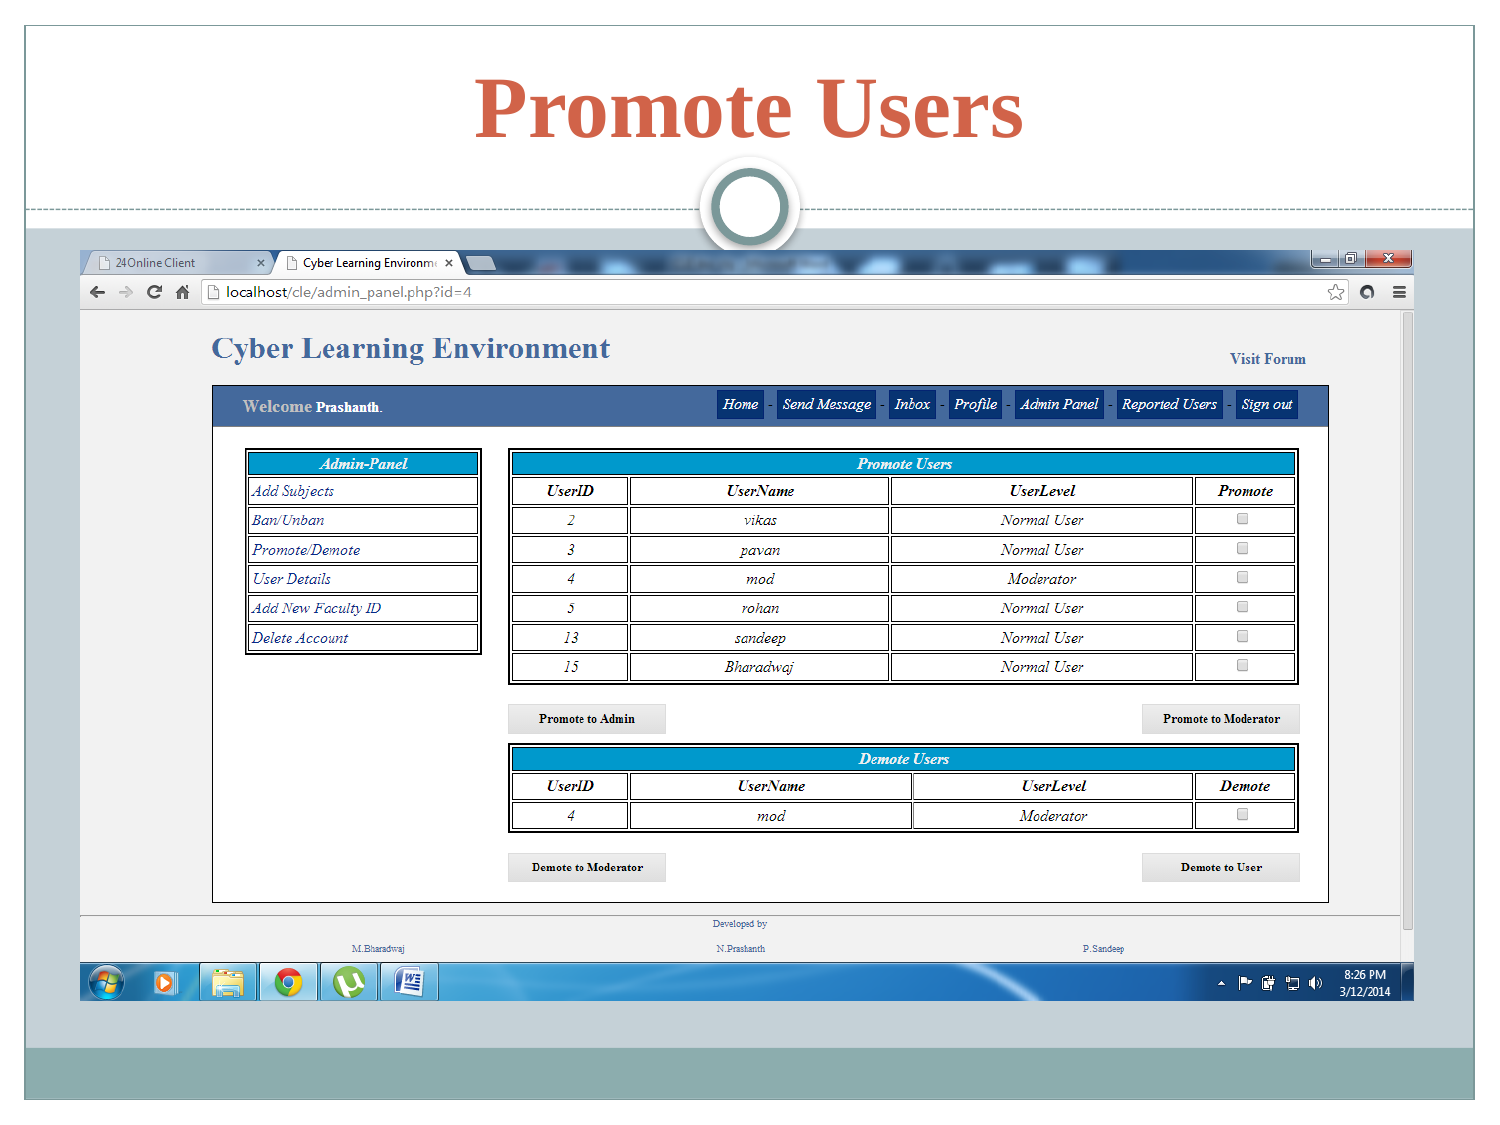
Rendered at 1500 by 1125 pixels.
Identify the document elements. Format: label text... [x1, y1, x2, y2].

title Promote Users [49, 37, 1450, 162]
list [79, 250, 1415, 1001]
